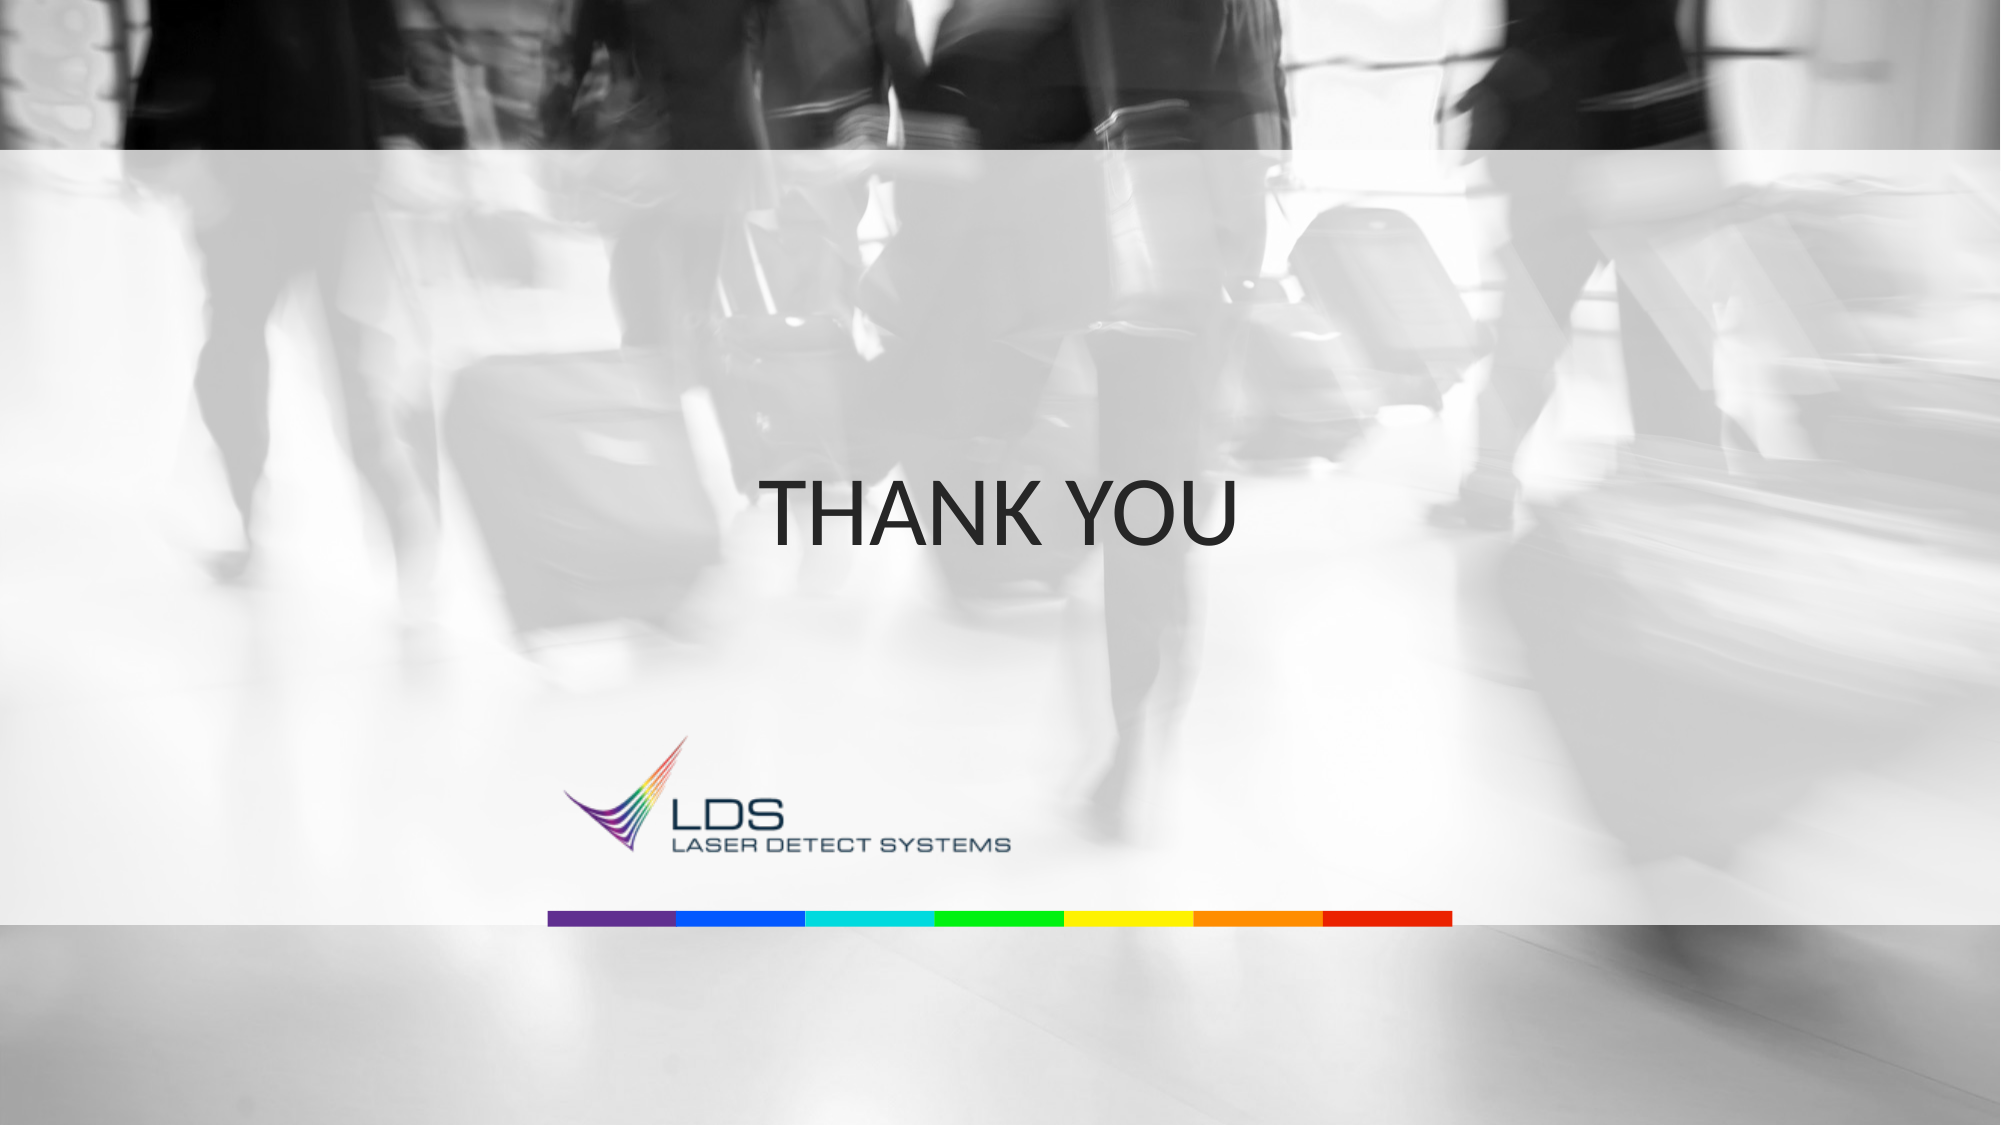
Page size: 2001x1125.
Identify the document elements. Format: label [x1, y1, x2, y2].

picture [0, 0, 2000, 149]
picture [552, 730, 1050, 869]
picture [0, 925, 2000, 1125]
